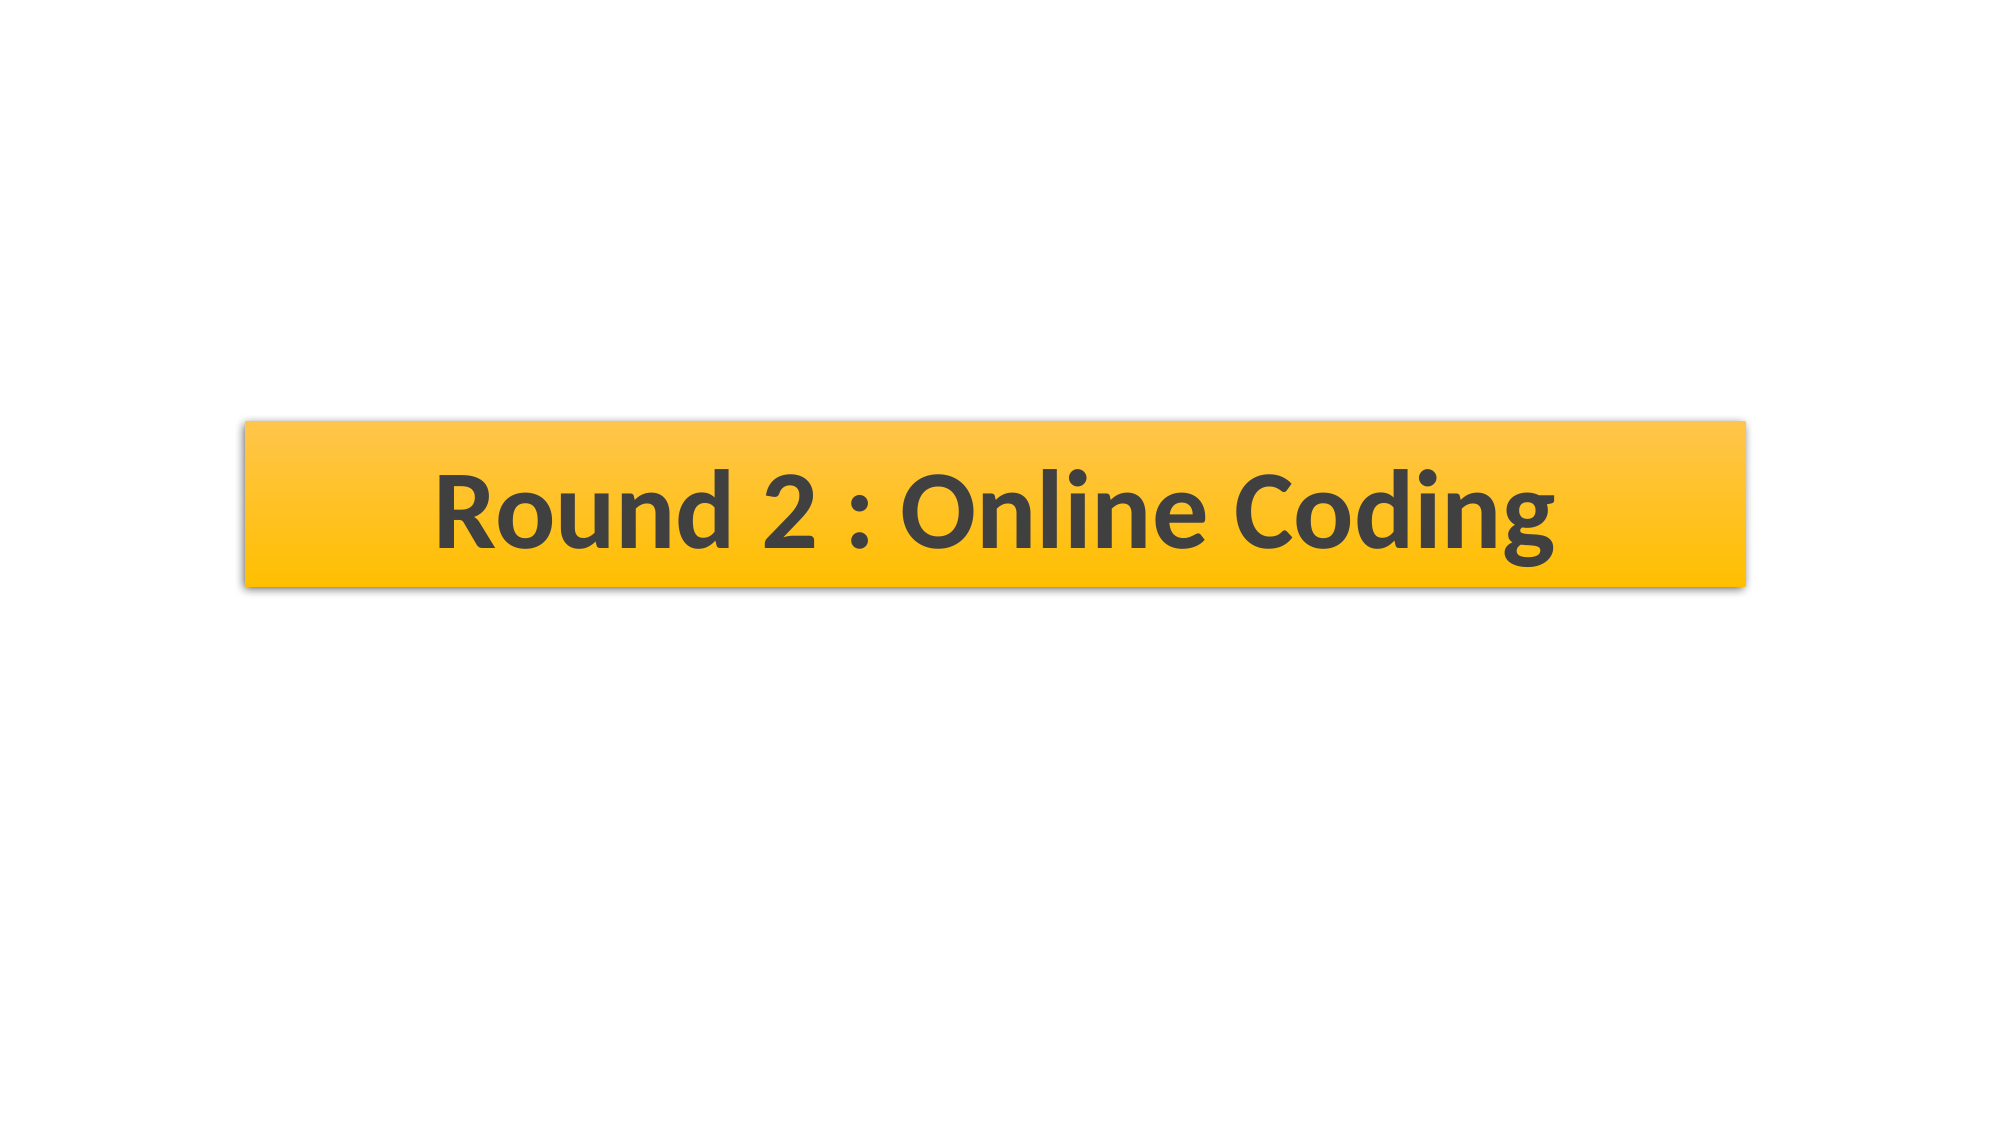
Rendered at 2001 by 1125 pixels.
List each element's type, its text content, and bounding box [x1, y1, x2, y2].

text_box Round 2 : Online Coding [245, 421, 1746, 587]
